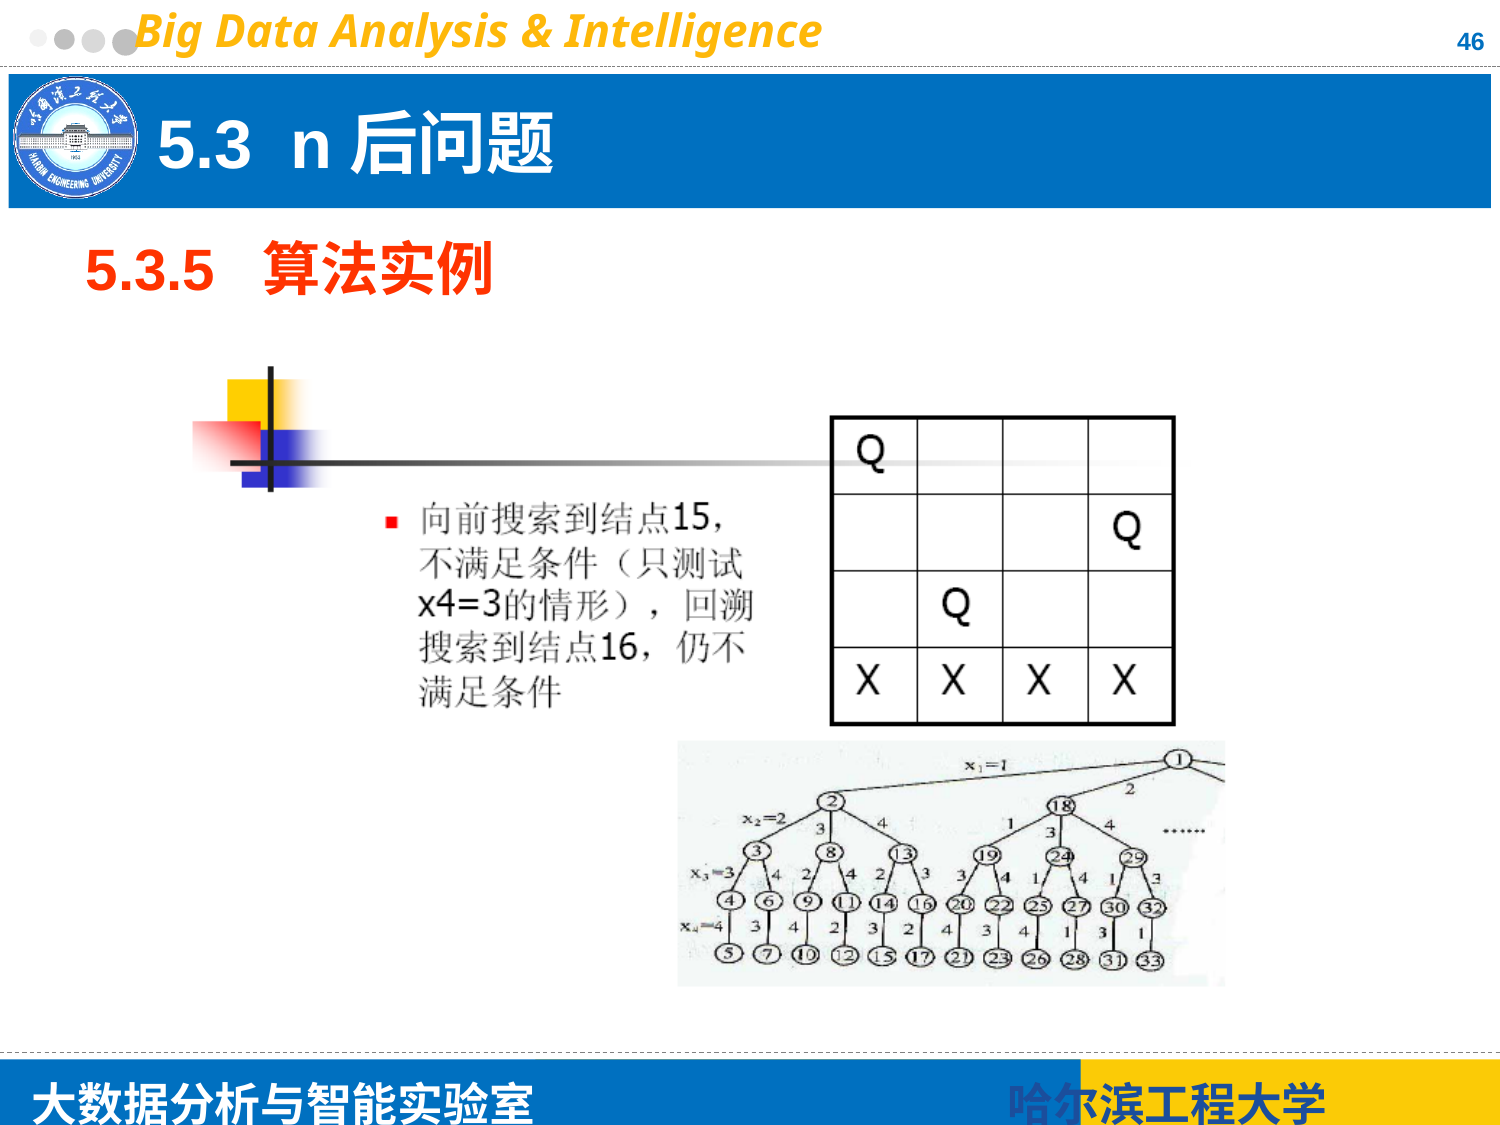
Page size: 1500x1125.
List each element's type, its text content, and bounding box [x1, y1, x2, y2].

text_box 5.3.5 算法实例 [70, 224, 510, 310]
slide_number 46 [1149, 10, 1500, 71]
picture [187, 325, 1247, 991]
title 5.3 n后问题 [142, 76, 1425, 207]
